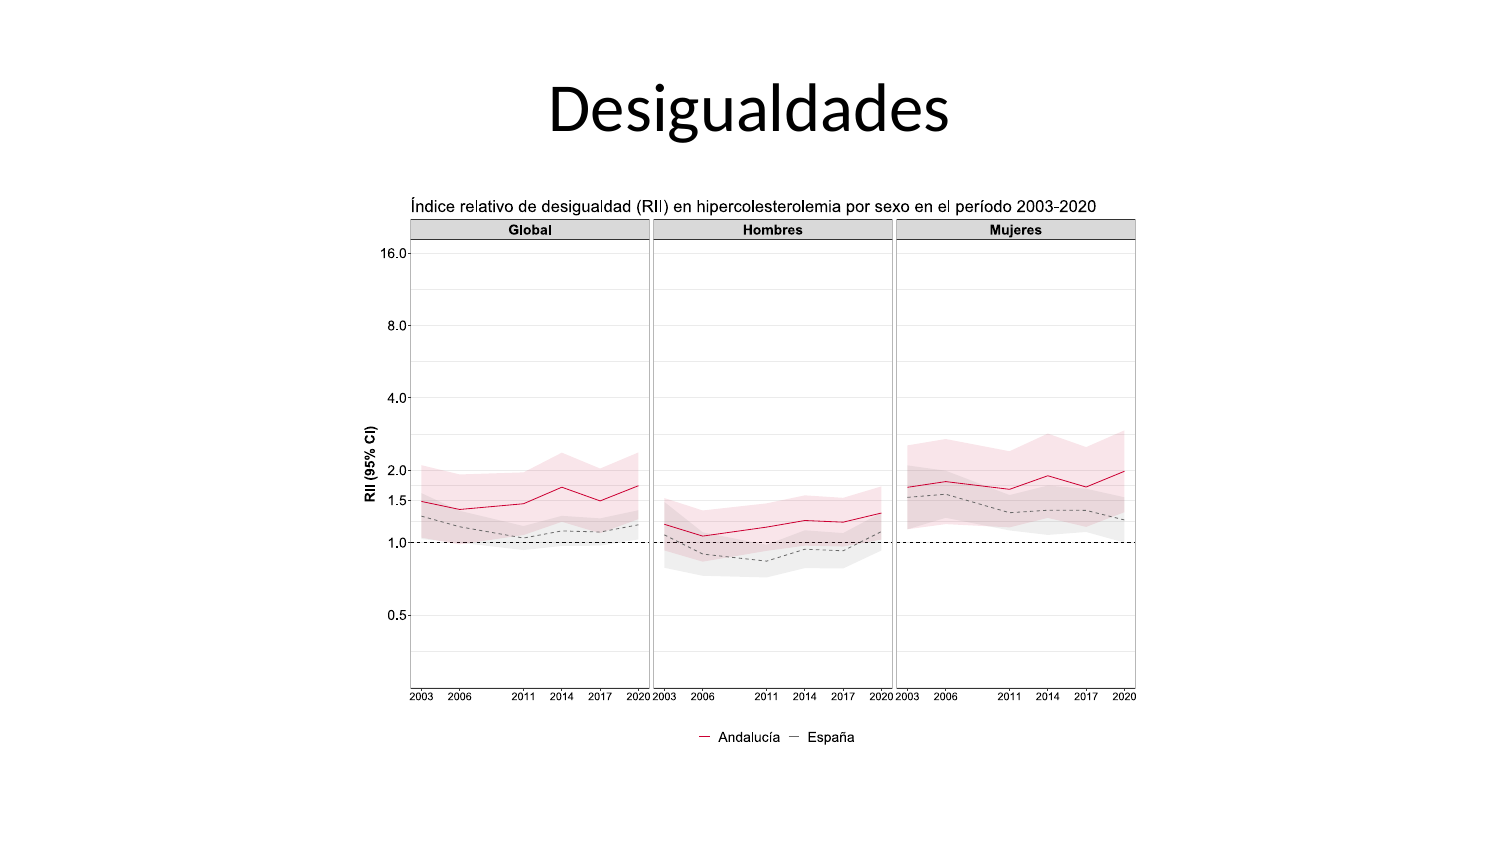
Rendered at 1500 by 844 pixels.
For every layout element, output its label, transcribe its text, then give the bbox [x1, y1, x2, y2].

title Desigualdades [75, 33, 1425, 175]
picture [360, 195, 1140, 753]
